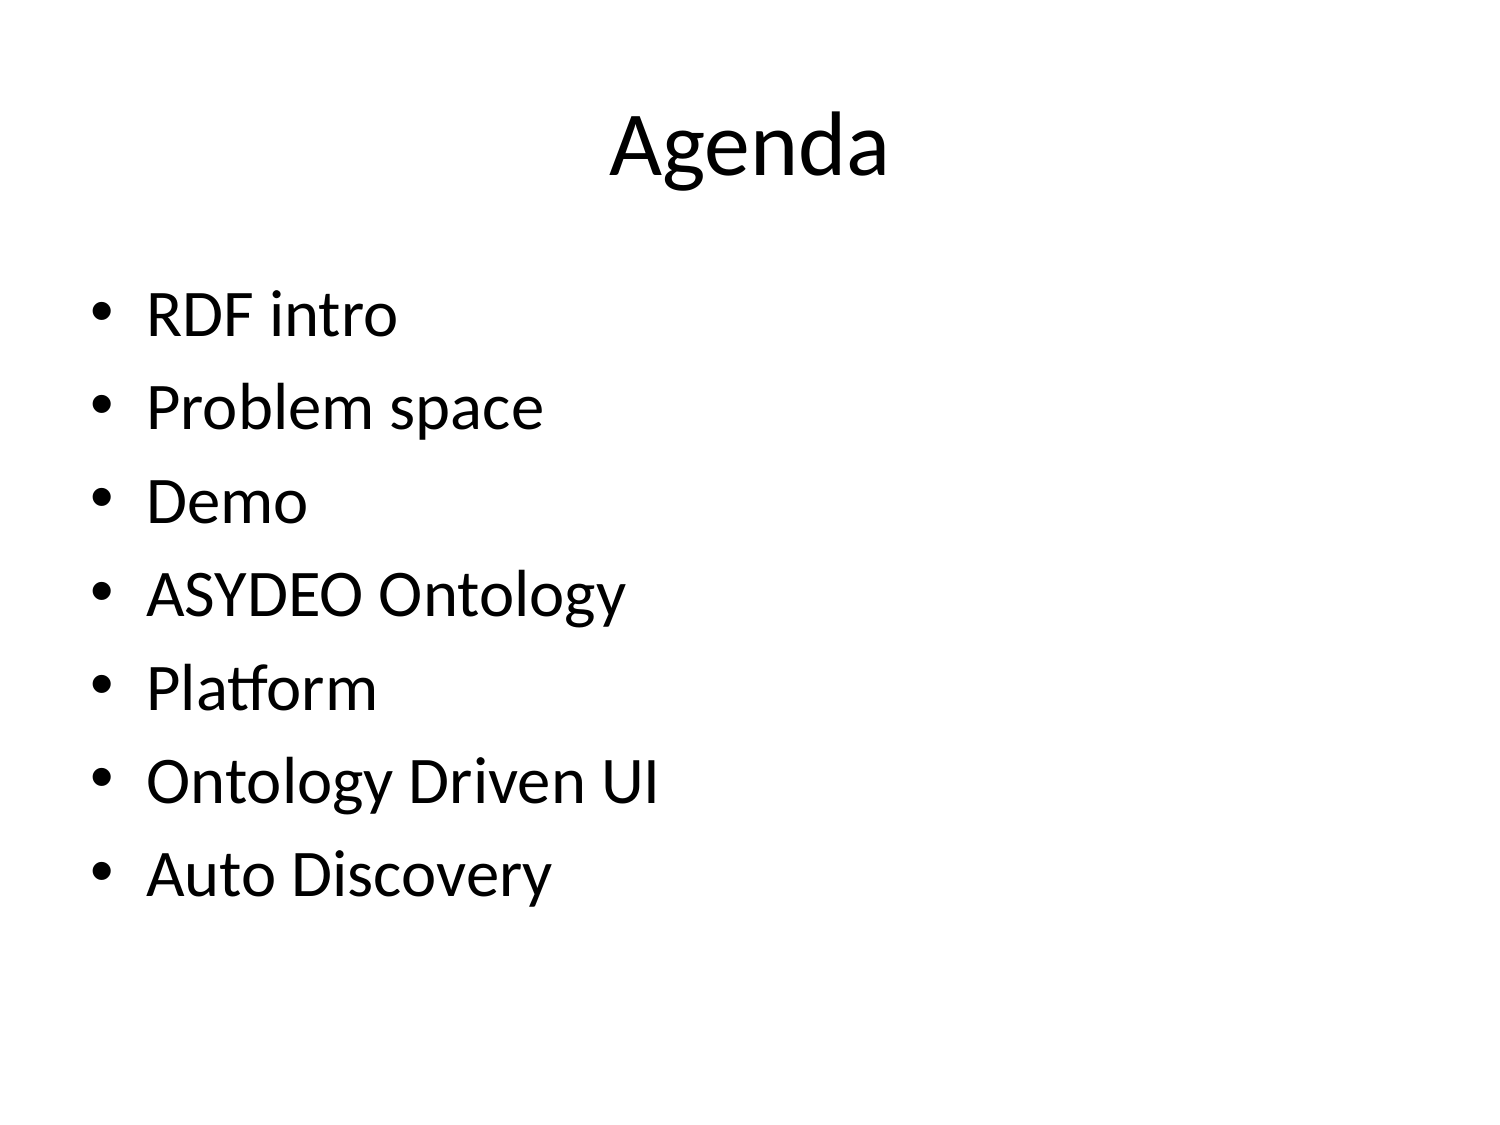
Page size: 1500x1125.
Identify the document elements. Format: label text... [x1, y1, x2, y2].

list RDF intro Problem space Demo ASYDEO Ontology Platform Ontology Driven UI Auto Discovery [75, 262, 1425, 1005]
title Agenda [75, 45, 1425, 233]
